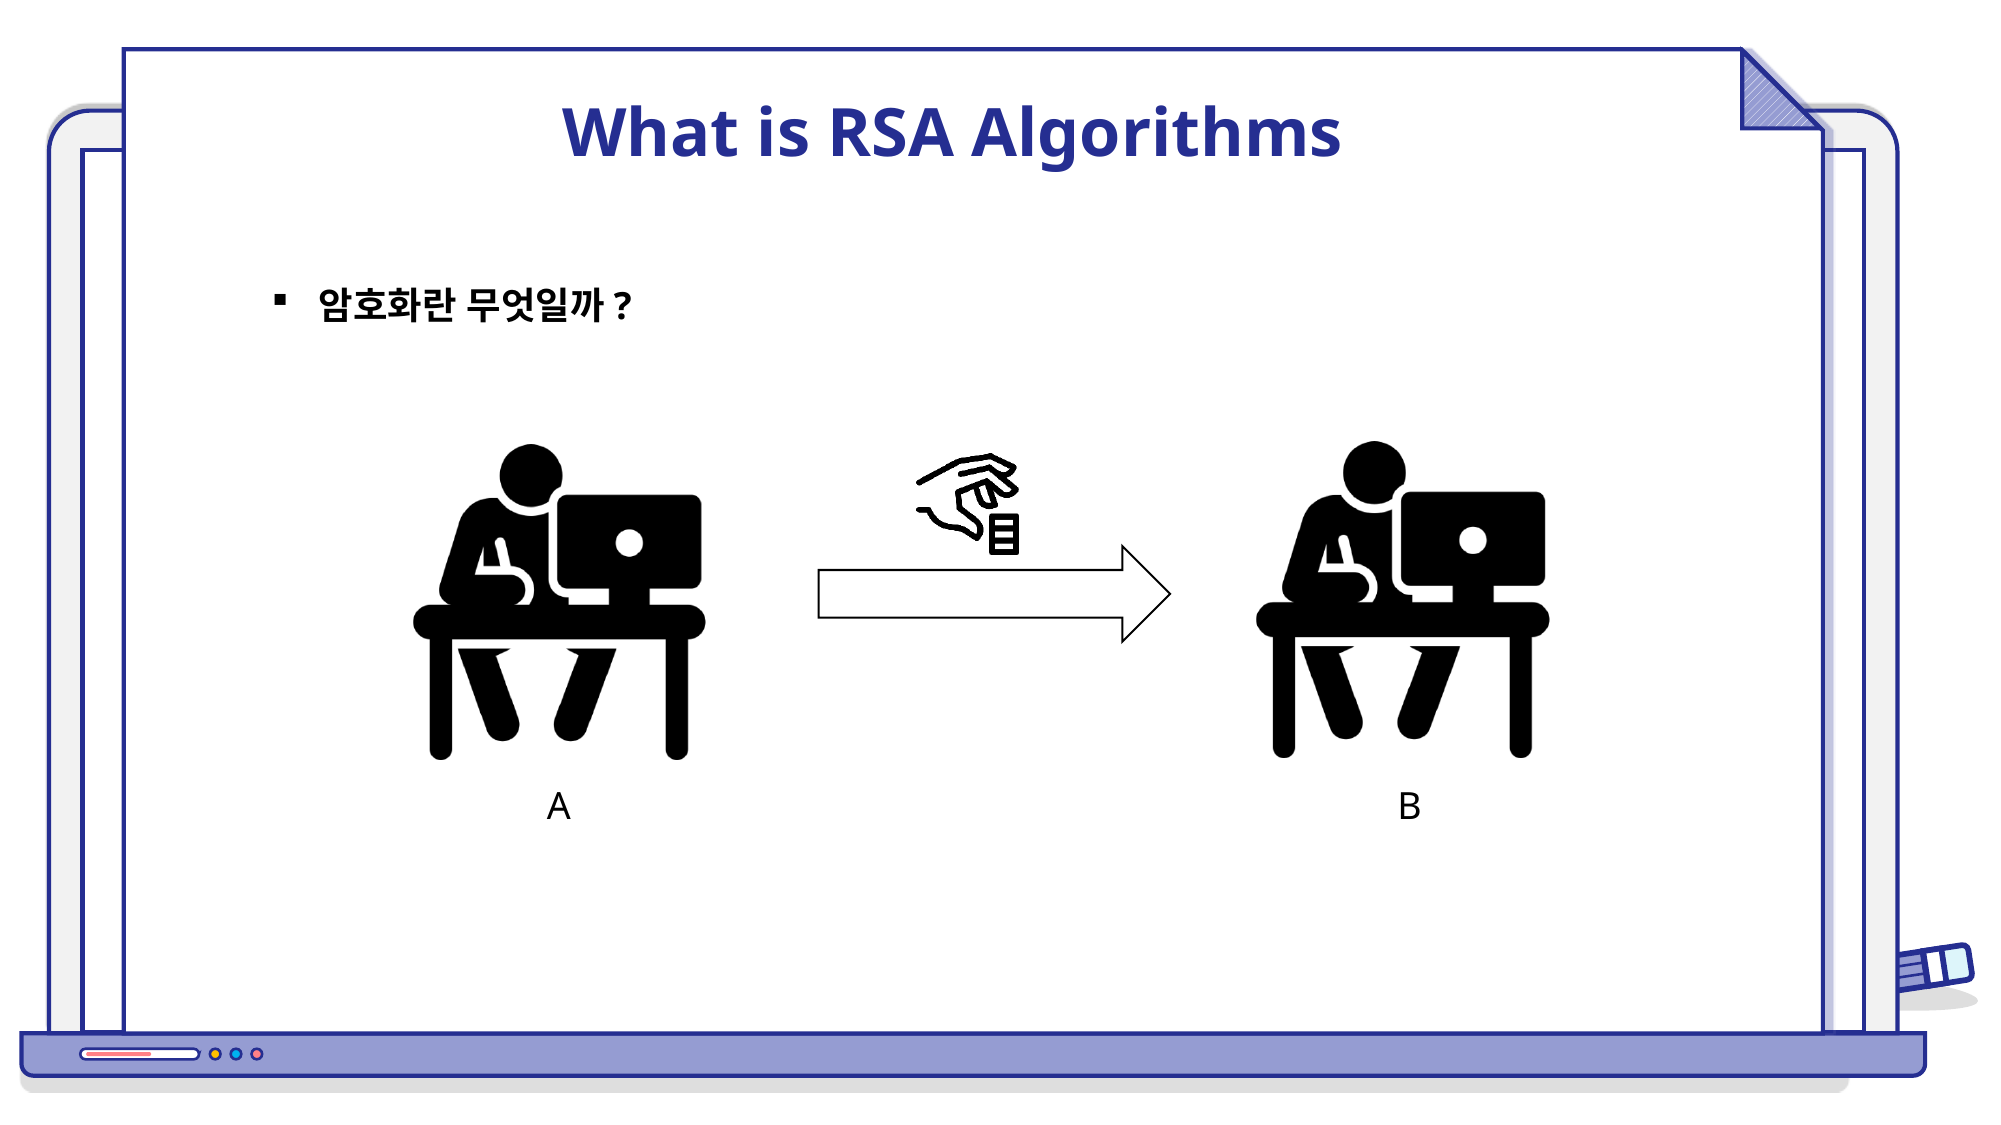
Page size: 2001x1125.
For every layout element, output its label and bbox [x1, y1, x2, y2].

picture [401, 444, 717, 760]
picture [1244, 441, 1561, 758]
picture [916, 453, 1019, 555]
text_box [21, 49, 1979, 1076]
